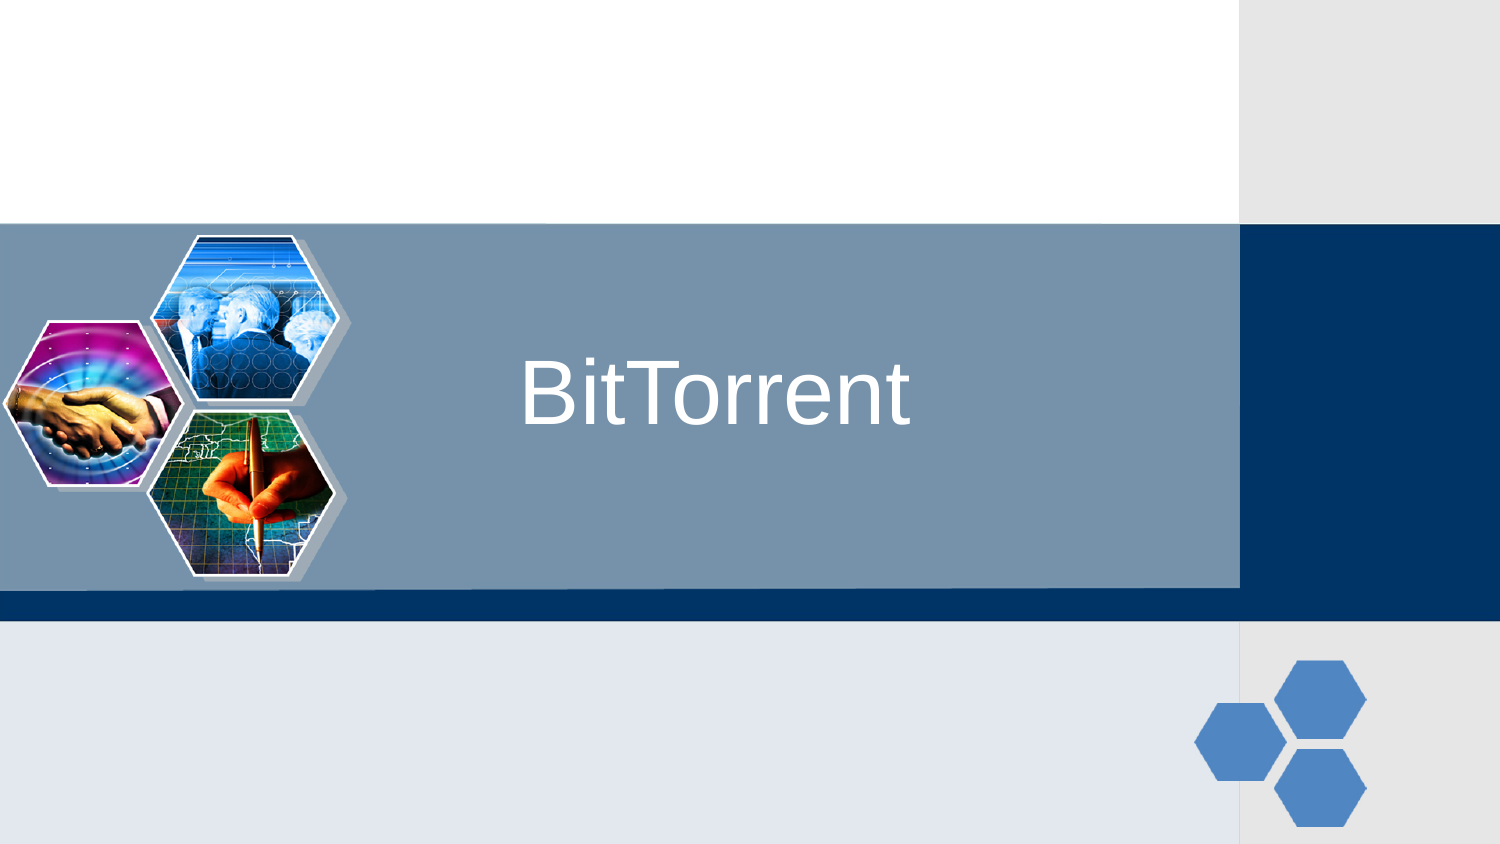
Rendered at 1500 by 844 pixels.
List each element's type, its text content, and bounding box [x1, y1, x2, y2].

title BitTorrent [503, 234, 1117, 541]
picture [0, 0, 1500, 844]
